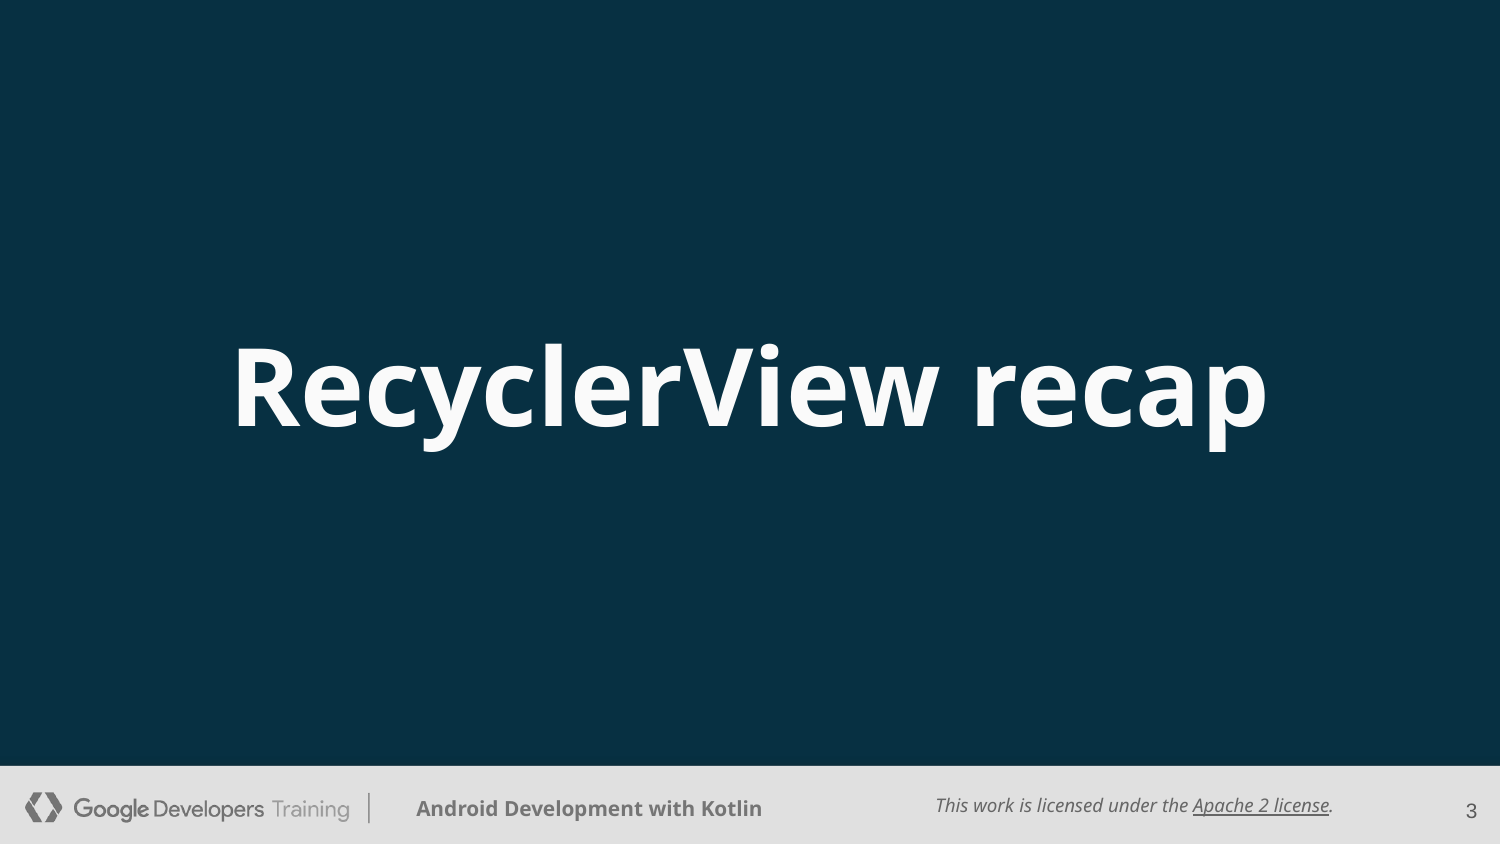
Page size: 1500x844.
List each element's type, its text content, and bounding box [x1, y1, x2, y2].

picture [0, 0, 1500, 844]
slide_number ‹#› [1402, 777, 1493, 842]
text_box RecyclerView recap [51, 0, 1449, 766]
